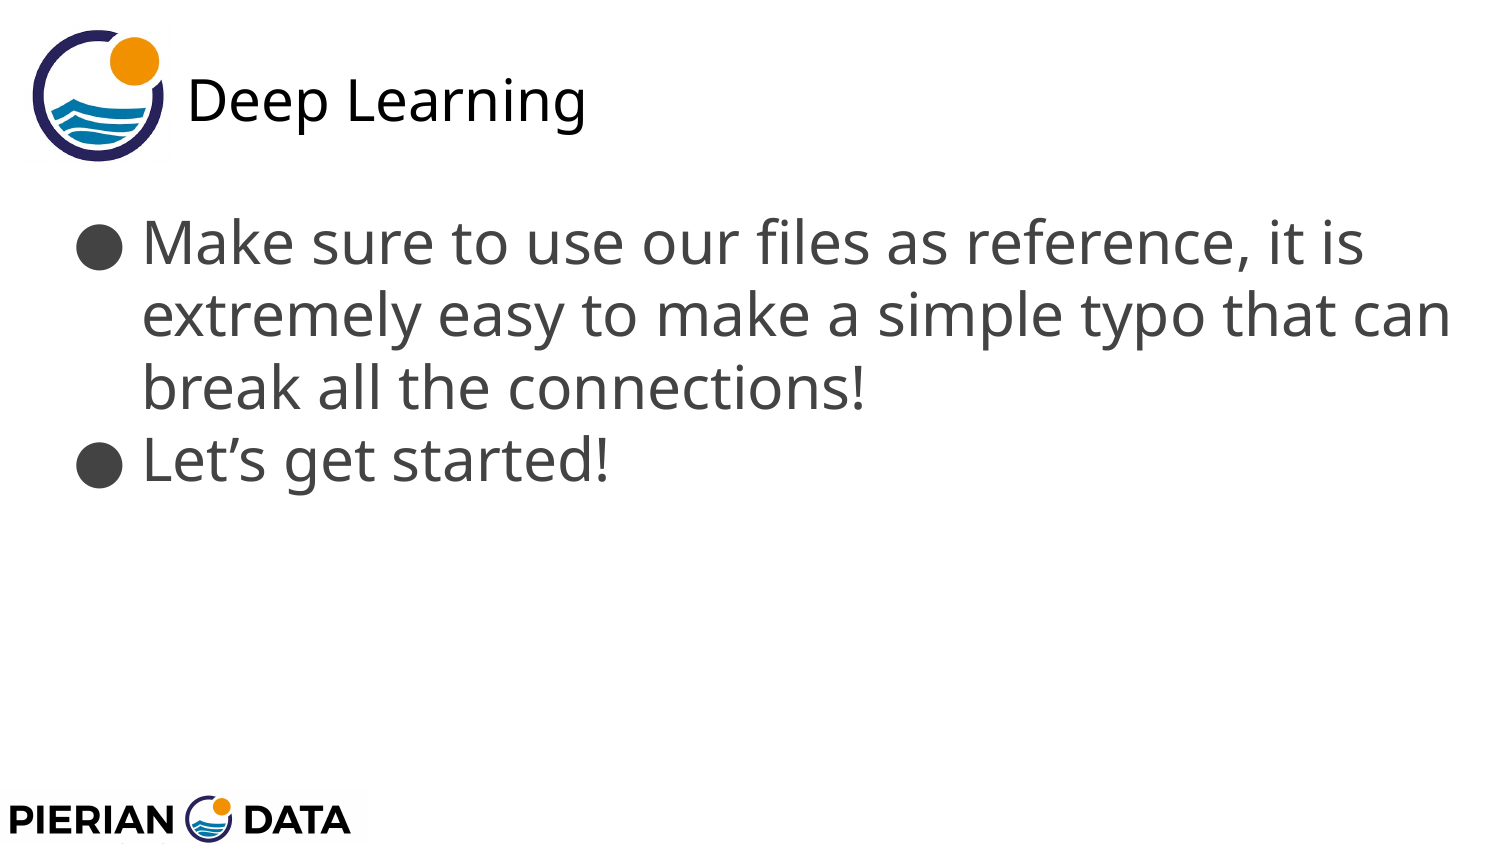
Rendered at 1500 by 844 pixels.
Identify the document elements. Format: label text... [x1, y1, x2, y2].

picture [0, 787, 368, 844]
title Deep Learning [176, 48, 1449, 143]
picture [24, 24, 172, 167]
list Make sure to use our files as reference, it is extremely easy to make a simple typo that can break all the connections! Let’s get started! [51, 189, 1476, 750]
